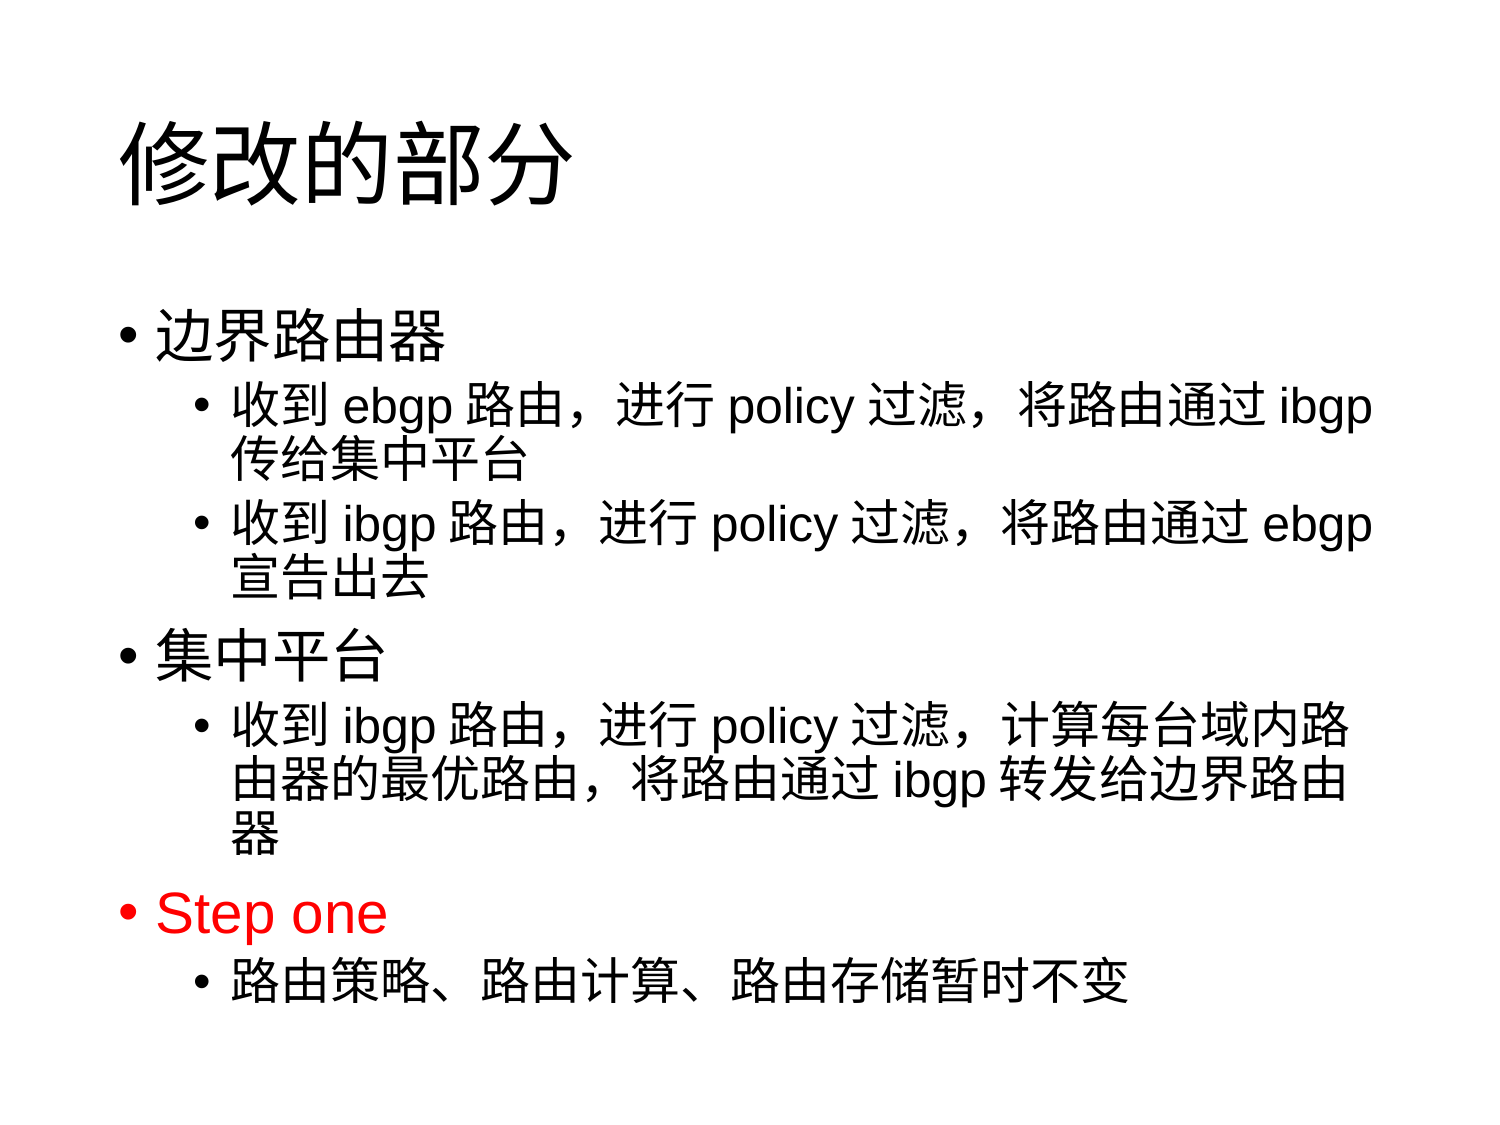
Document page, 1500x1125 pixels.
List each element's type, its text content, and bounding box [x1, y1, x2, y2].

title 修改的部分 [103, 59, 1397, 278]
list 边界路由器 收到ebgp路由，进行policy过滤，将路由通过ibgp传给集中平台 收到ibgp路由，进行policy过滤，将路由通过ebgp宣告出去 集中平台 收到ibgp路由，进行policy过滤，计算每台域内路由器的最优路由，将路由通过ibgp转发给边界路由器 Step one 路由策略、路由计算、路由存储暂时不变 [103, 299, 1397, 1014]
